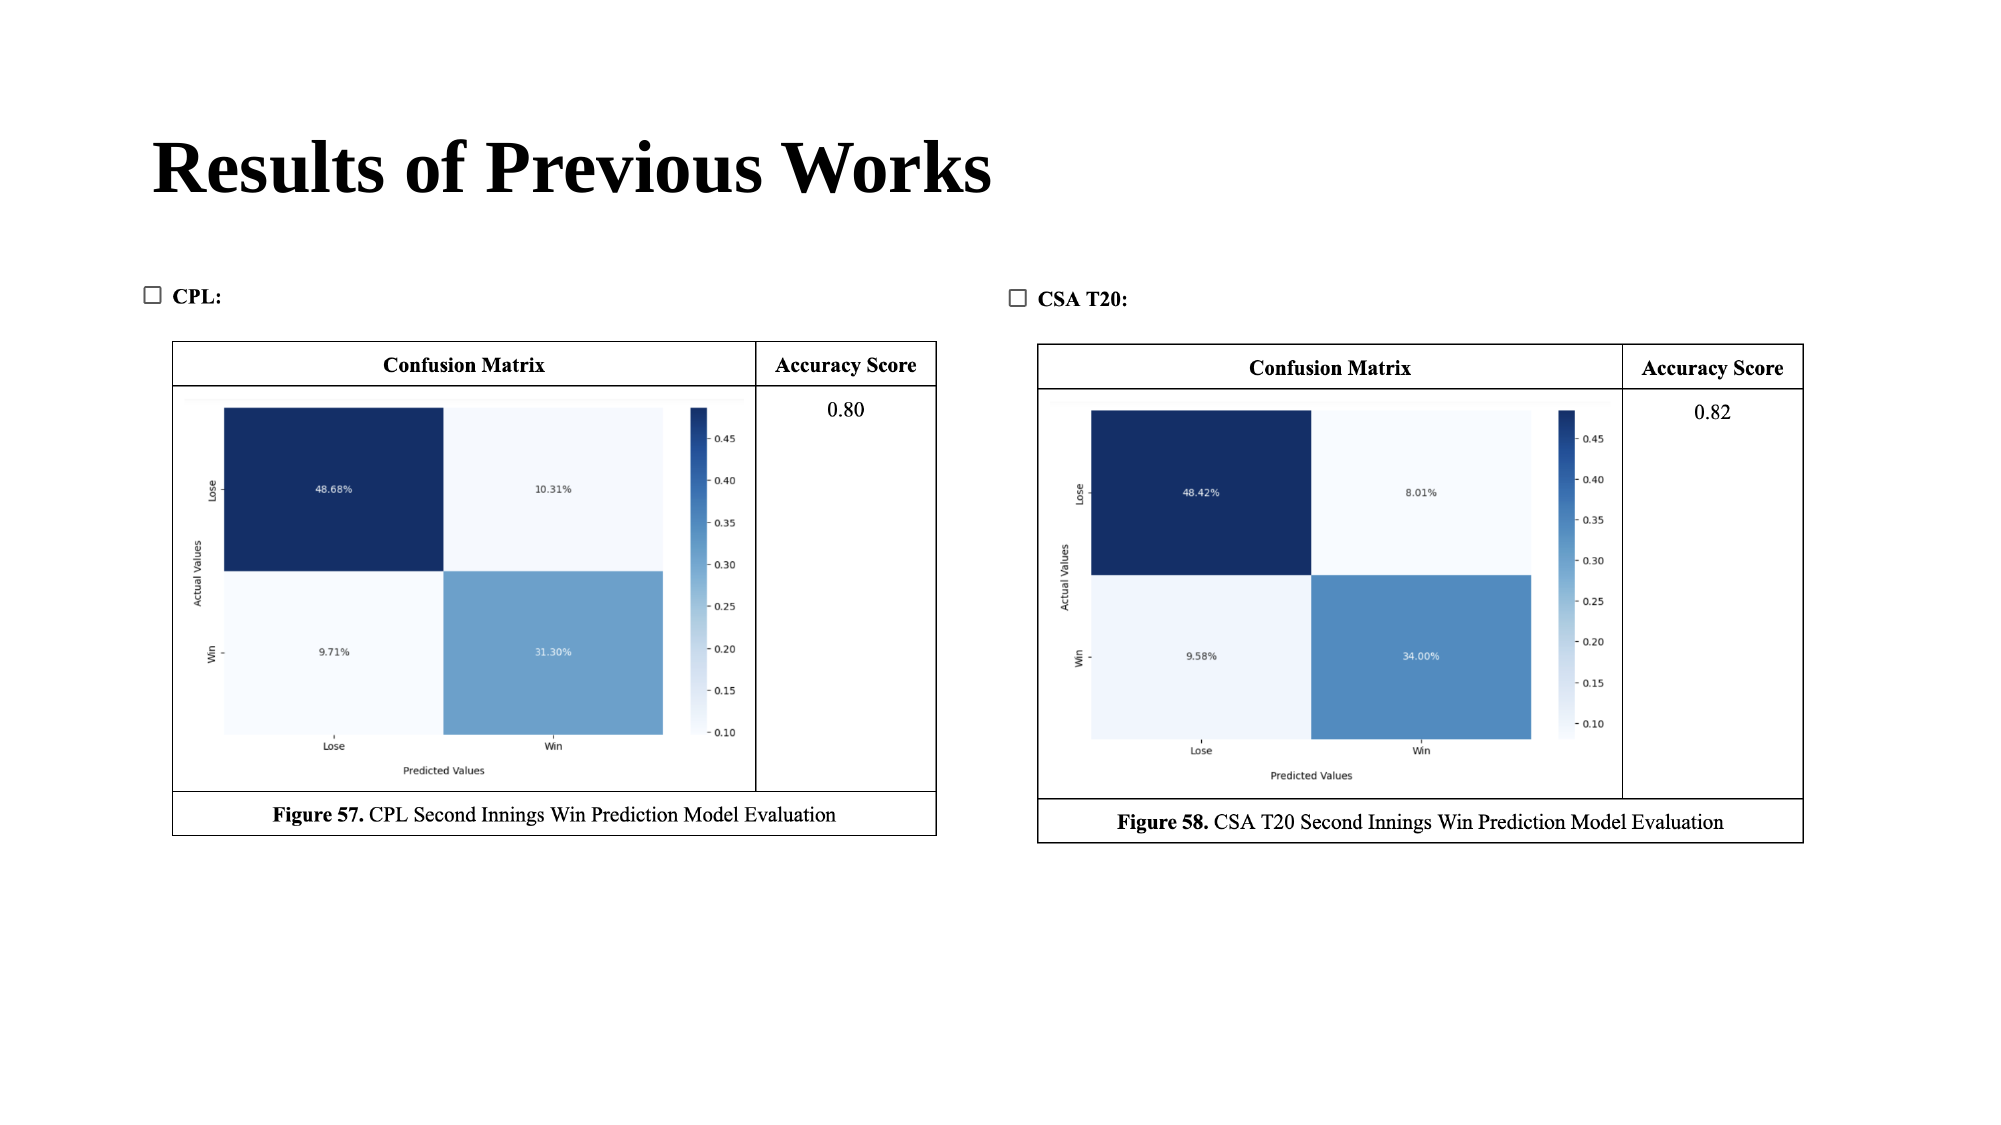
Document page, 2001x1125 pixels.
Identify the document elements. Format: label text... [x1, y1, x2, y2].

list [137, 280, 942, 845]
picture [999, 280, 1808, 845]
title Results of Previous Works [137, 59, 1863, 278]
